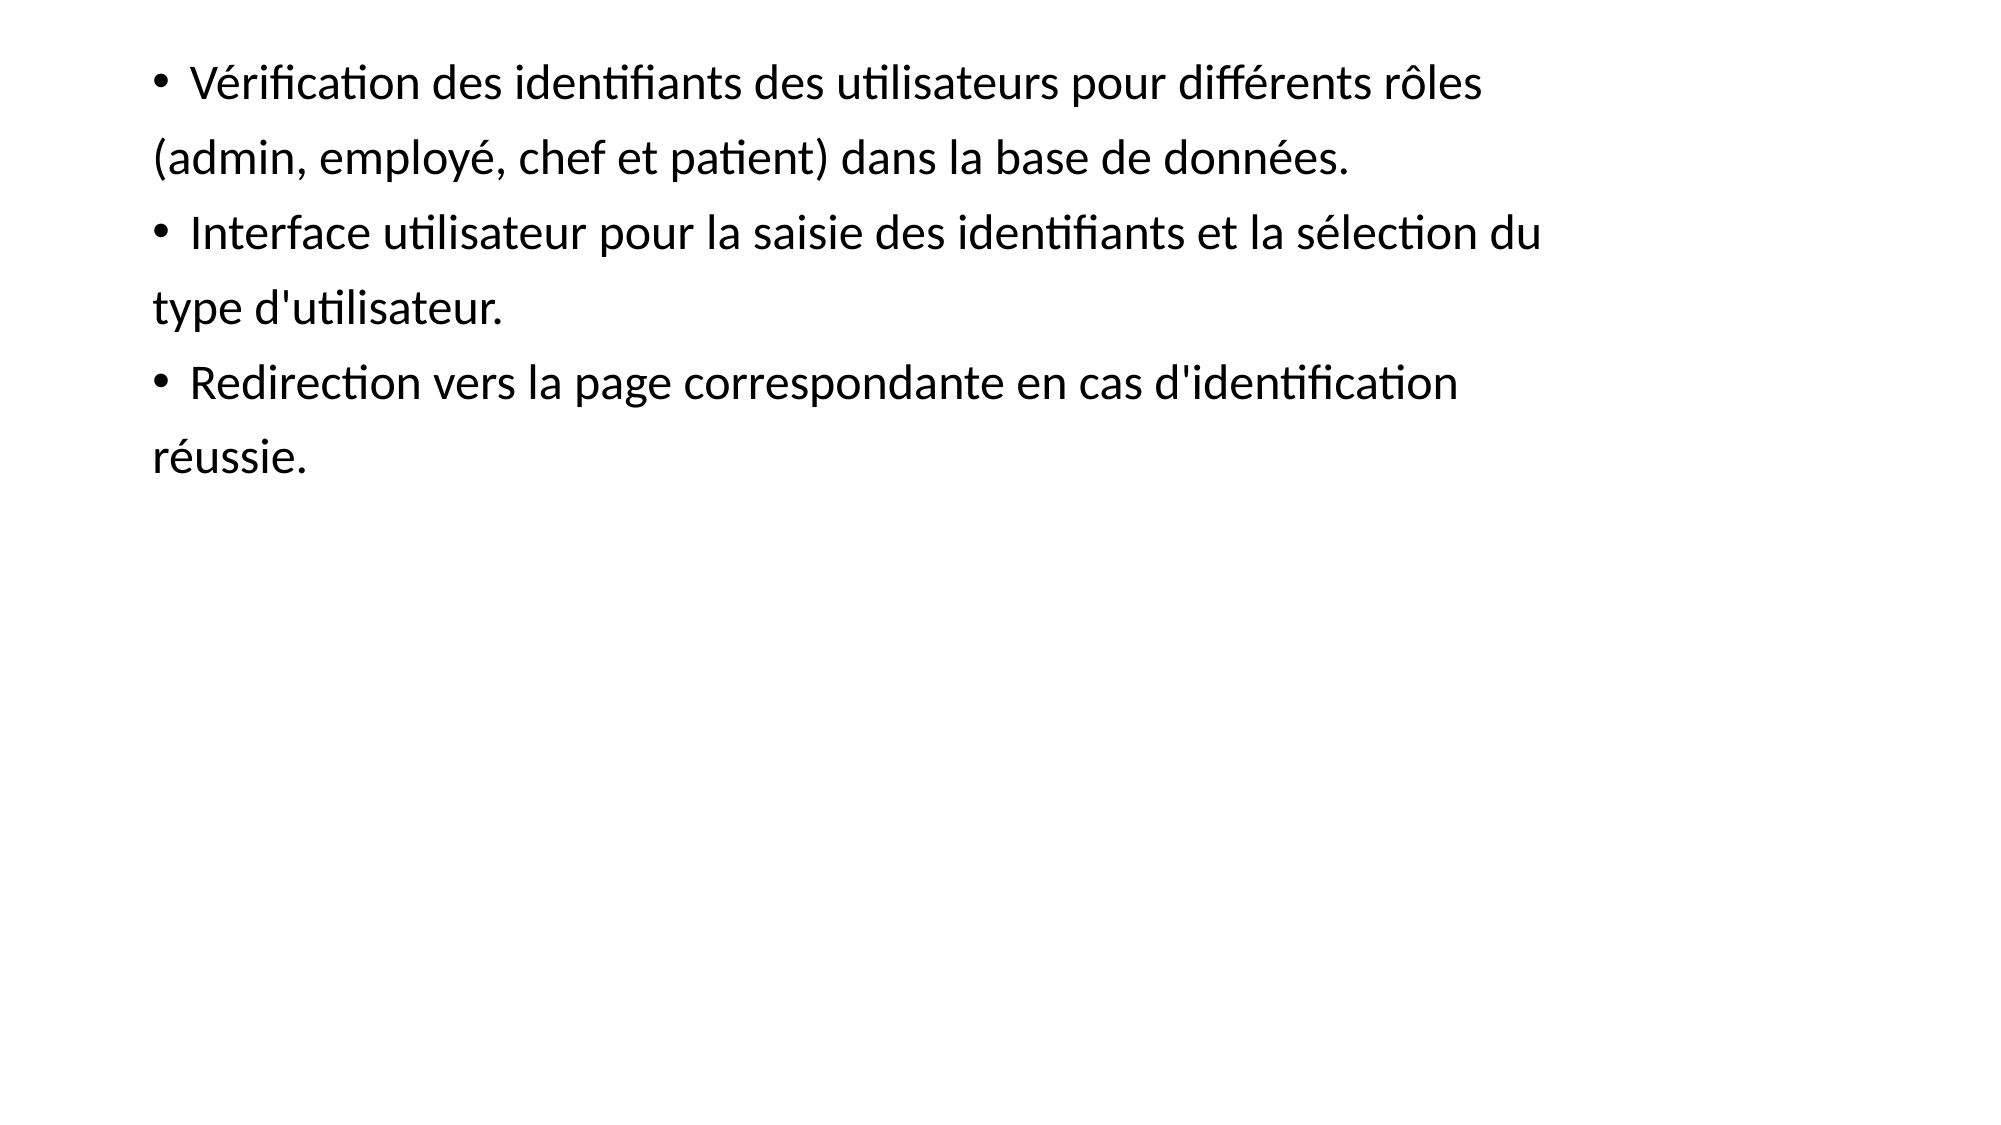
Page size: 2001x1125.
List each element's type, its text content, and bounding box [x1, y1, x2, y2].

list Vérification des identifiants des utilisateurs pour différents rôles (admin, employé, chef et patient) dans la base de données. Interface utilisateur pour la saisie des identifiants et la sélection du type d'utilisateur. Redirection vers la page correspondante en cas d'identification réussie. [137, 49, 1863, 1014]
